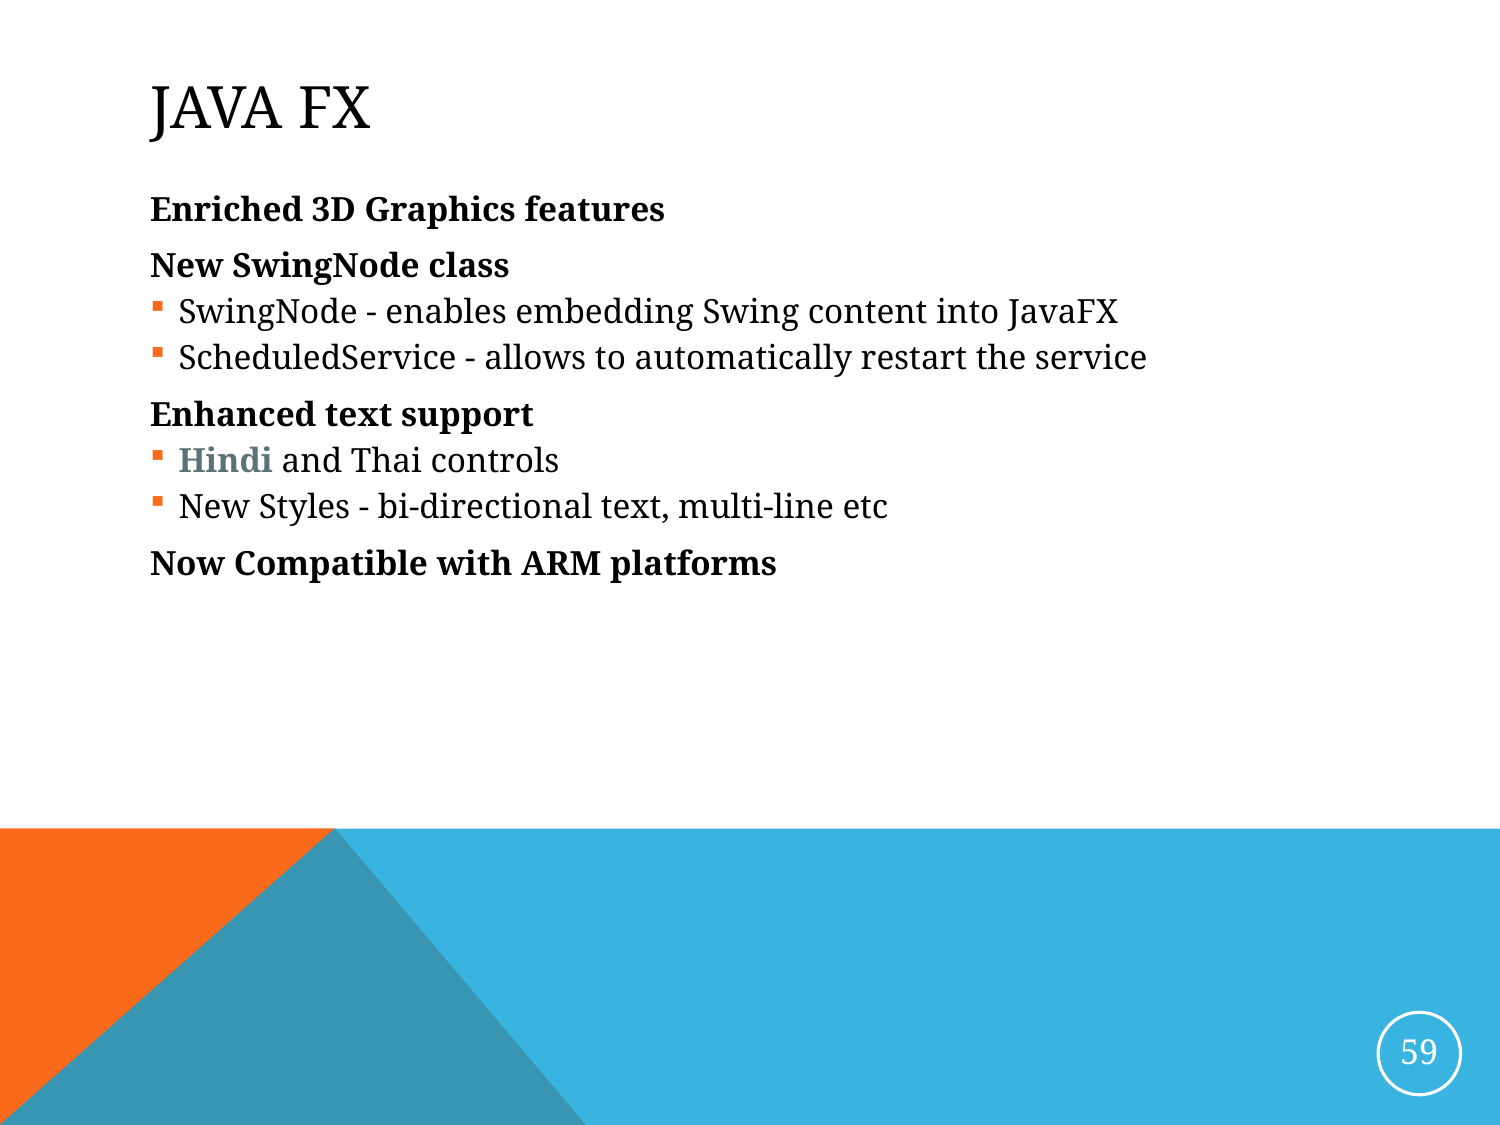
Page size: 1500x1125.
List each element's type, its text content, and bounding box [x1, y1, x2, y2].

title Java FX [135, 60, 1369, 150]
slide_number 59 [1376, 1010, 1463, 1097]
list Enriched 3D Graphics features New SwingNode class SwingNode - enables embedding Swing content into JavaFX ScheduledService - allows to automatically restart the service Enhanced text support Hindi and Thai controls New Styles - bi-directional text, multi-line etc Now Compatible with ARM platforms [135, 180, 1369, 768]
